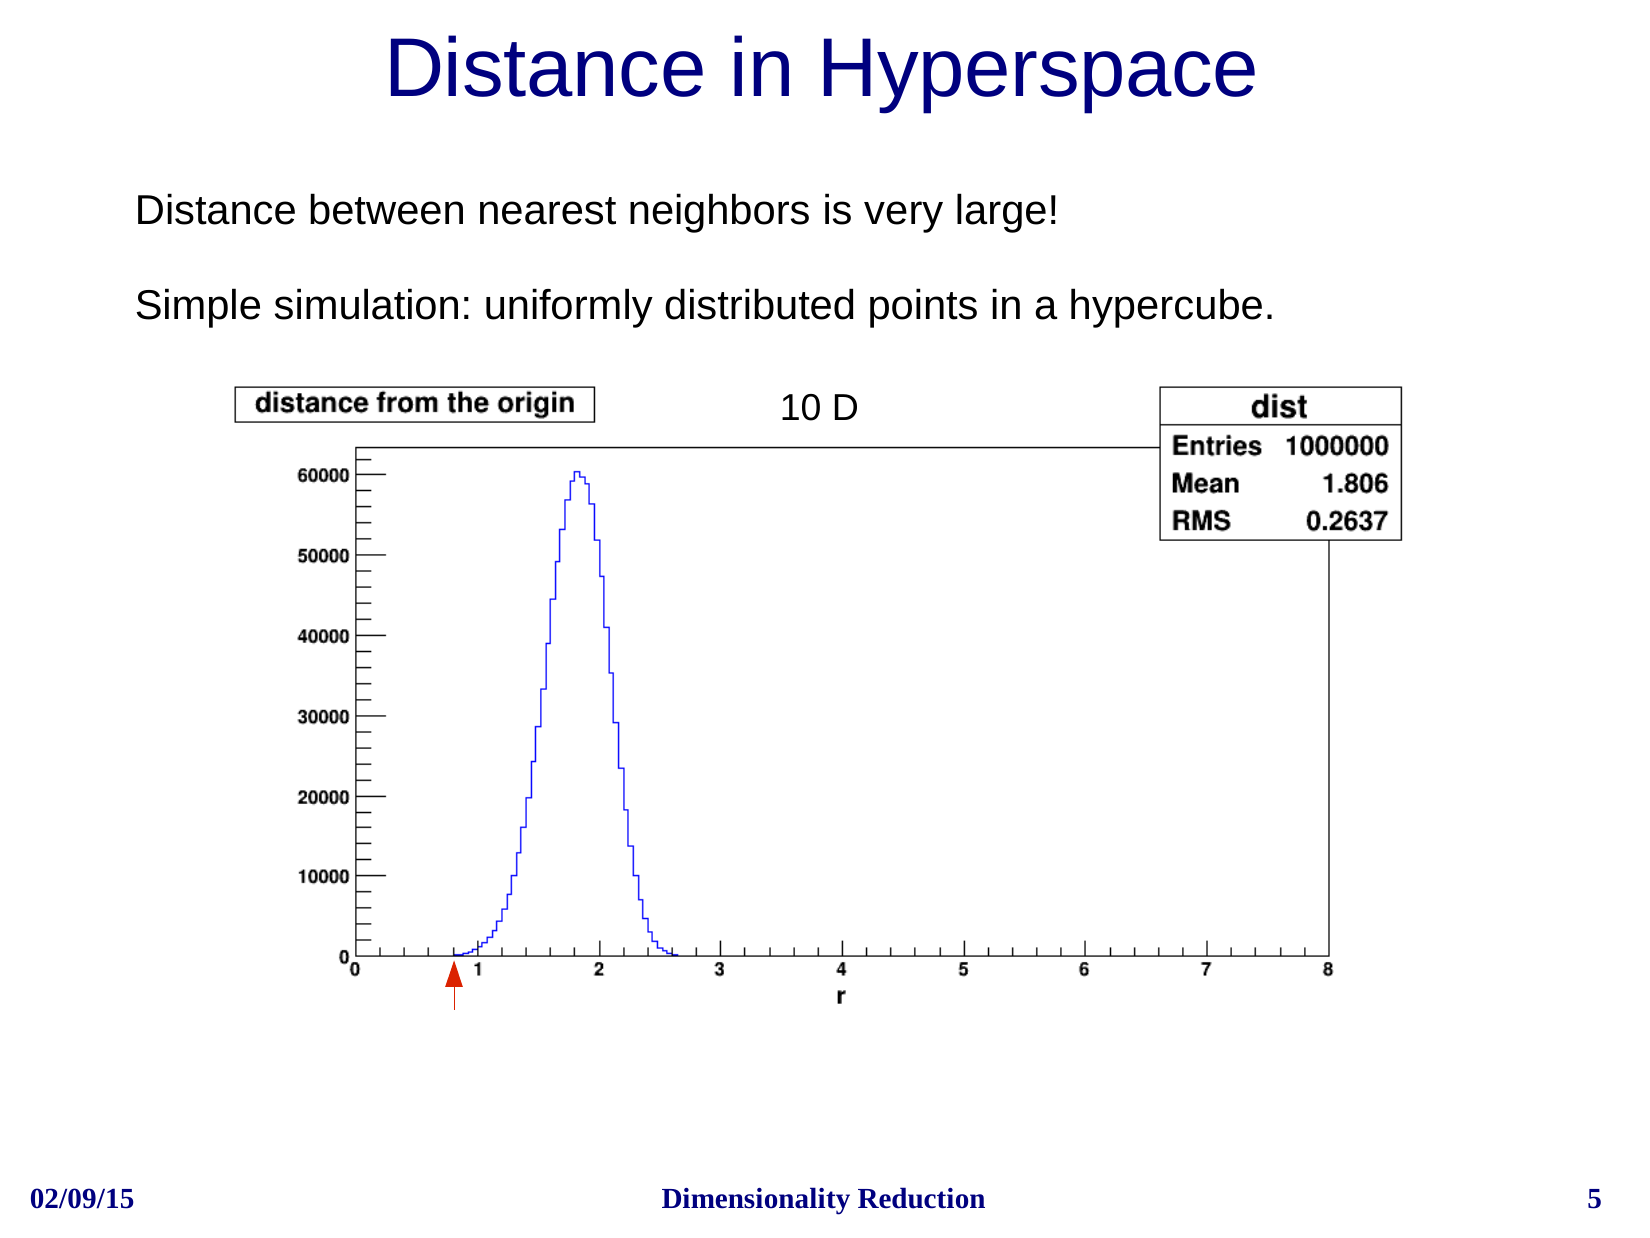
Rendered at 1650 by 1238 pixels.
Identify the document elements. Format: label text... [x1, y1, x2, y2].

footer Dimensionality Reduction [659, 1182, 987, 1238]
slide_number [27, 1182, 136, 1238]
title Distance in Hyperspace [164, 12, 1486, 220]
text_box Distance between nearest neighbors is very large! Simple simulation: uniformly distributed points in a hypercube. 10 D [132, 183, 1278, 428]
text_box [445, 960, 463, 987]
slide_number 5 [1583, 1182, 1621, 1238]
text_box [224, 384, 1425, 1020]
